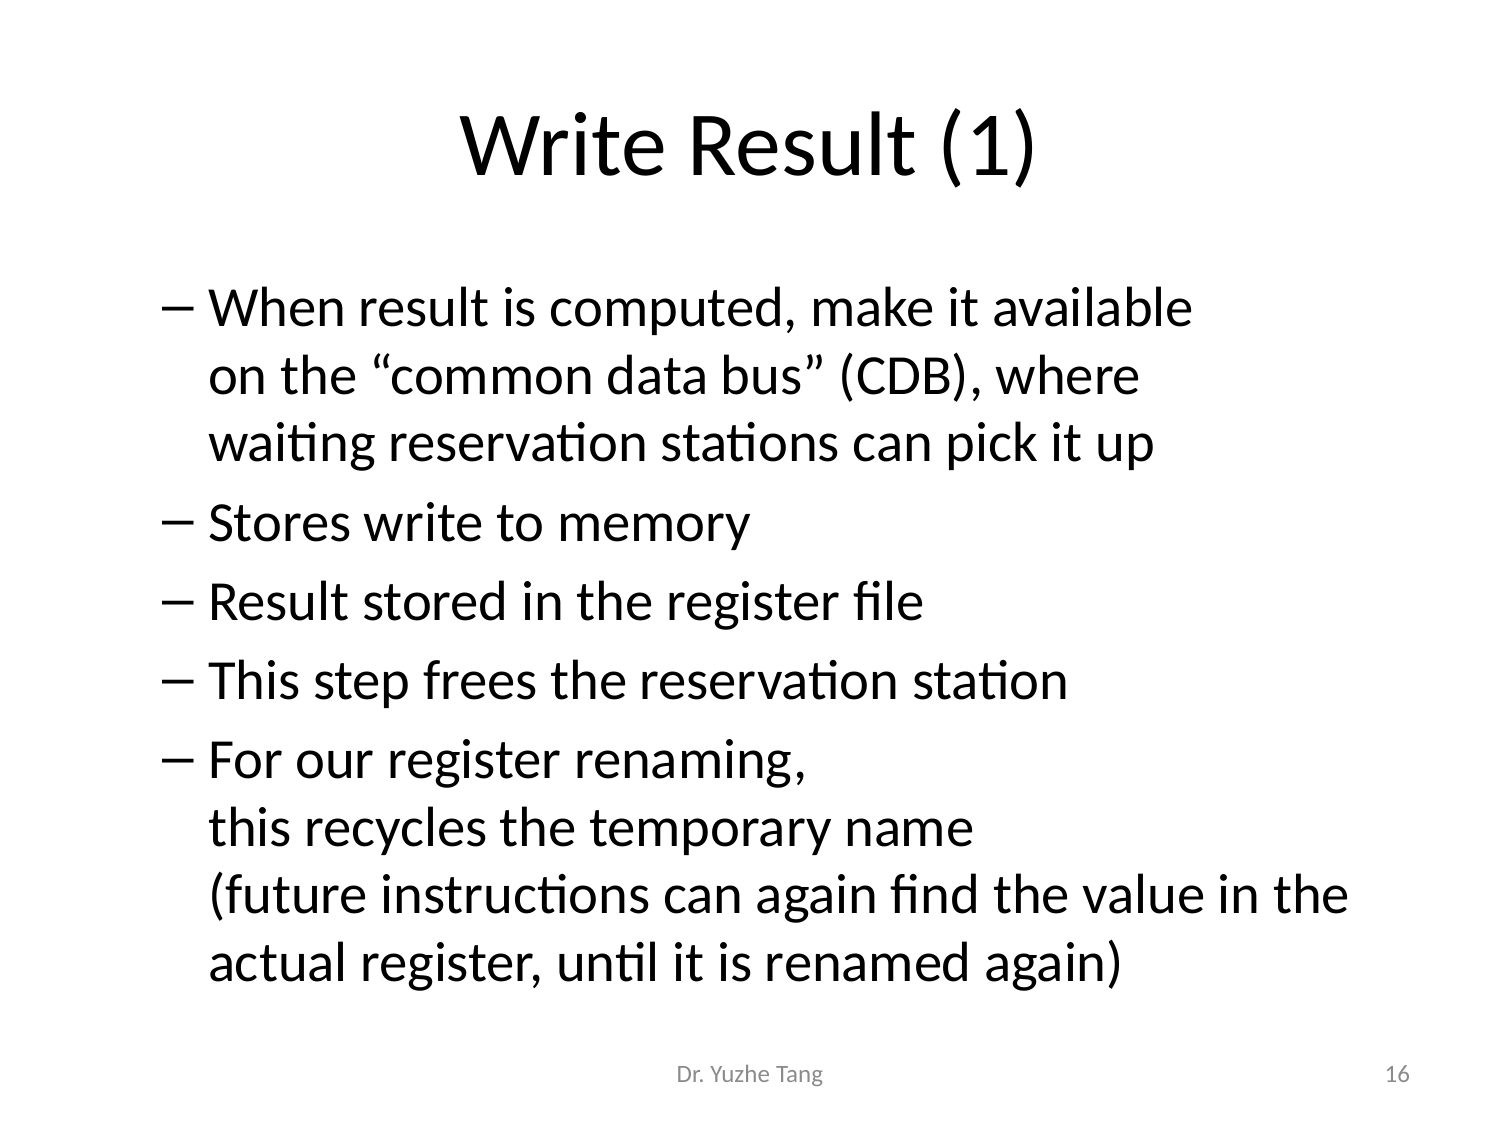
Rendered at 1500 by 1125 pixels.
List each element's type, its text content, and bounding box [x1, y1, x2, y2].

list When result is computed, make it available on the “common data bus” (CDB), where waiting reservation stations can pick it up Stores write to memory Result stored in the register file This step frees the reservation station For our register renaming, this recycles the temporary name (future instructions can again find the value in the actual register, until it is renamed again) [75, 262, 1425, 1005]
title Write Result (1) [75, 45, 1425, 233]
footer Dr. Yuzhe Tang [512, 1042, 988, 1103]
slide_number 16 [1074, 1042, 1425, 1103]
